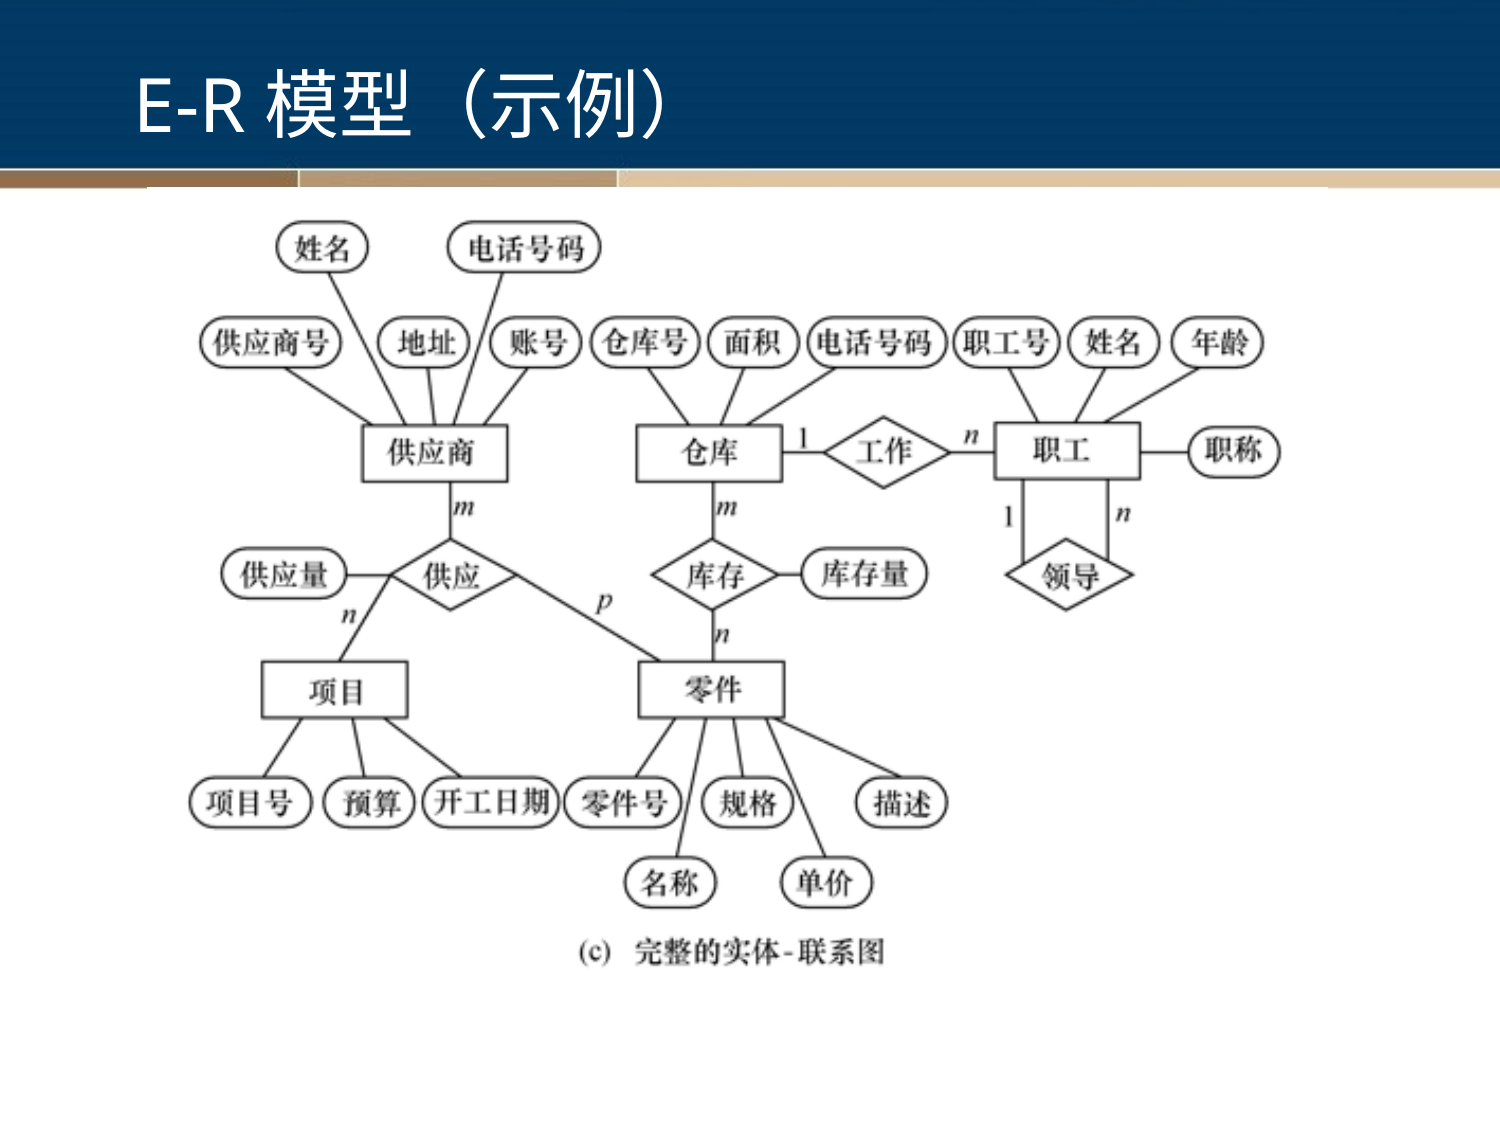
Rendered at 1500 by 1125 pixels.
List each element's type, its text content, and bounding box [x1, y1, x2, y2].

picture [0, 0, 1500, 1125]
title E-R模型（示例） [118, 0, 1413, 218]
